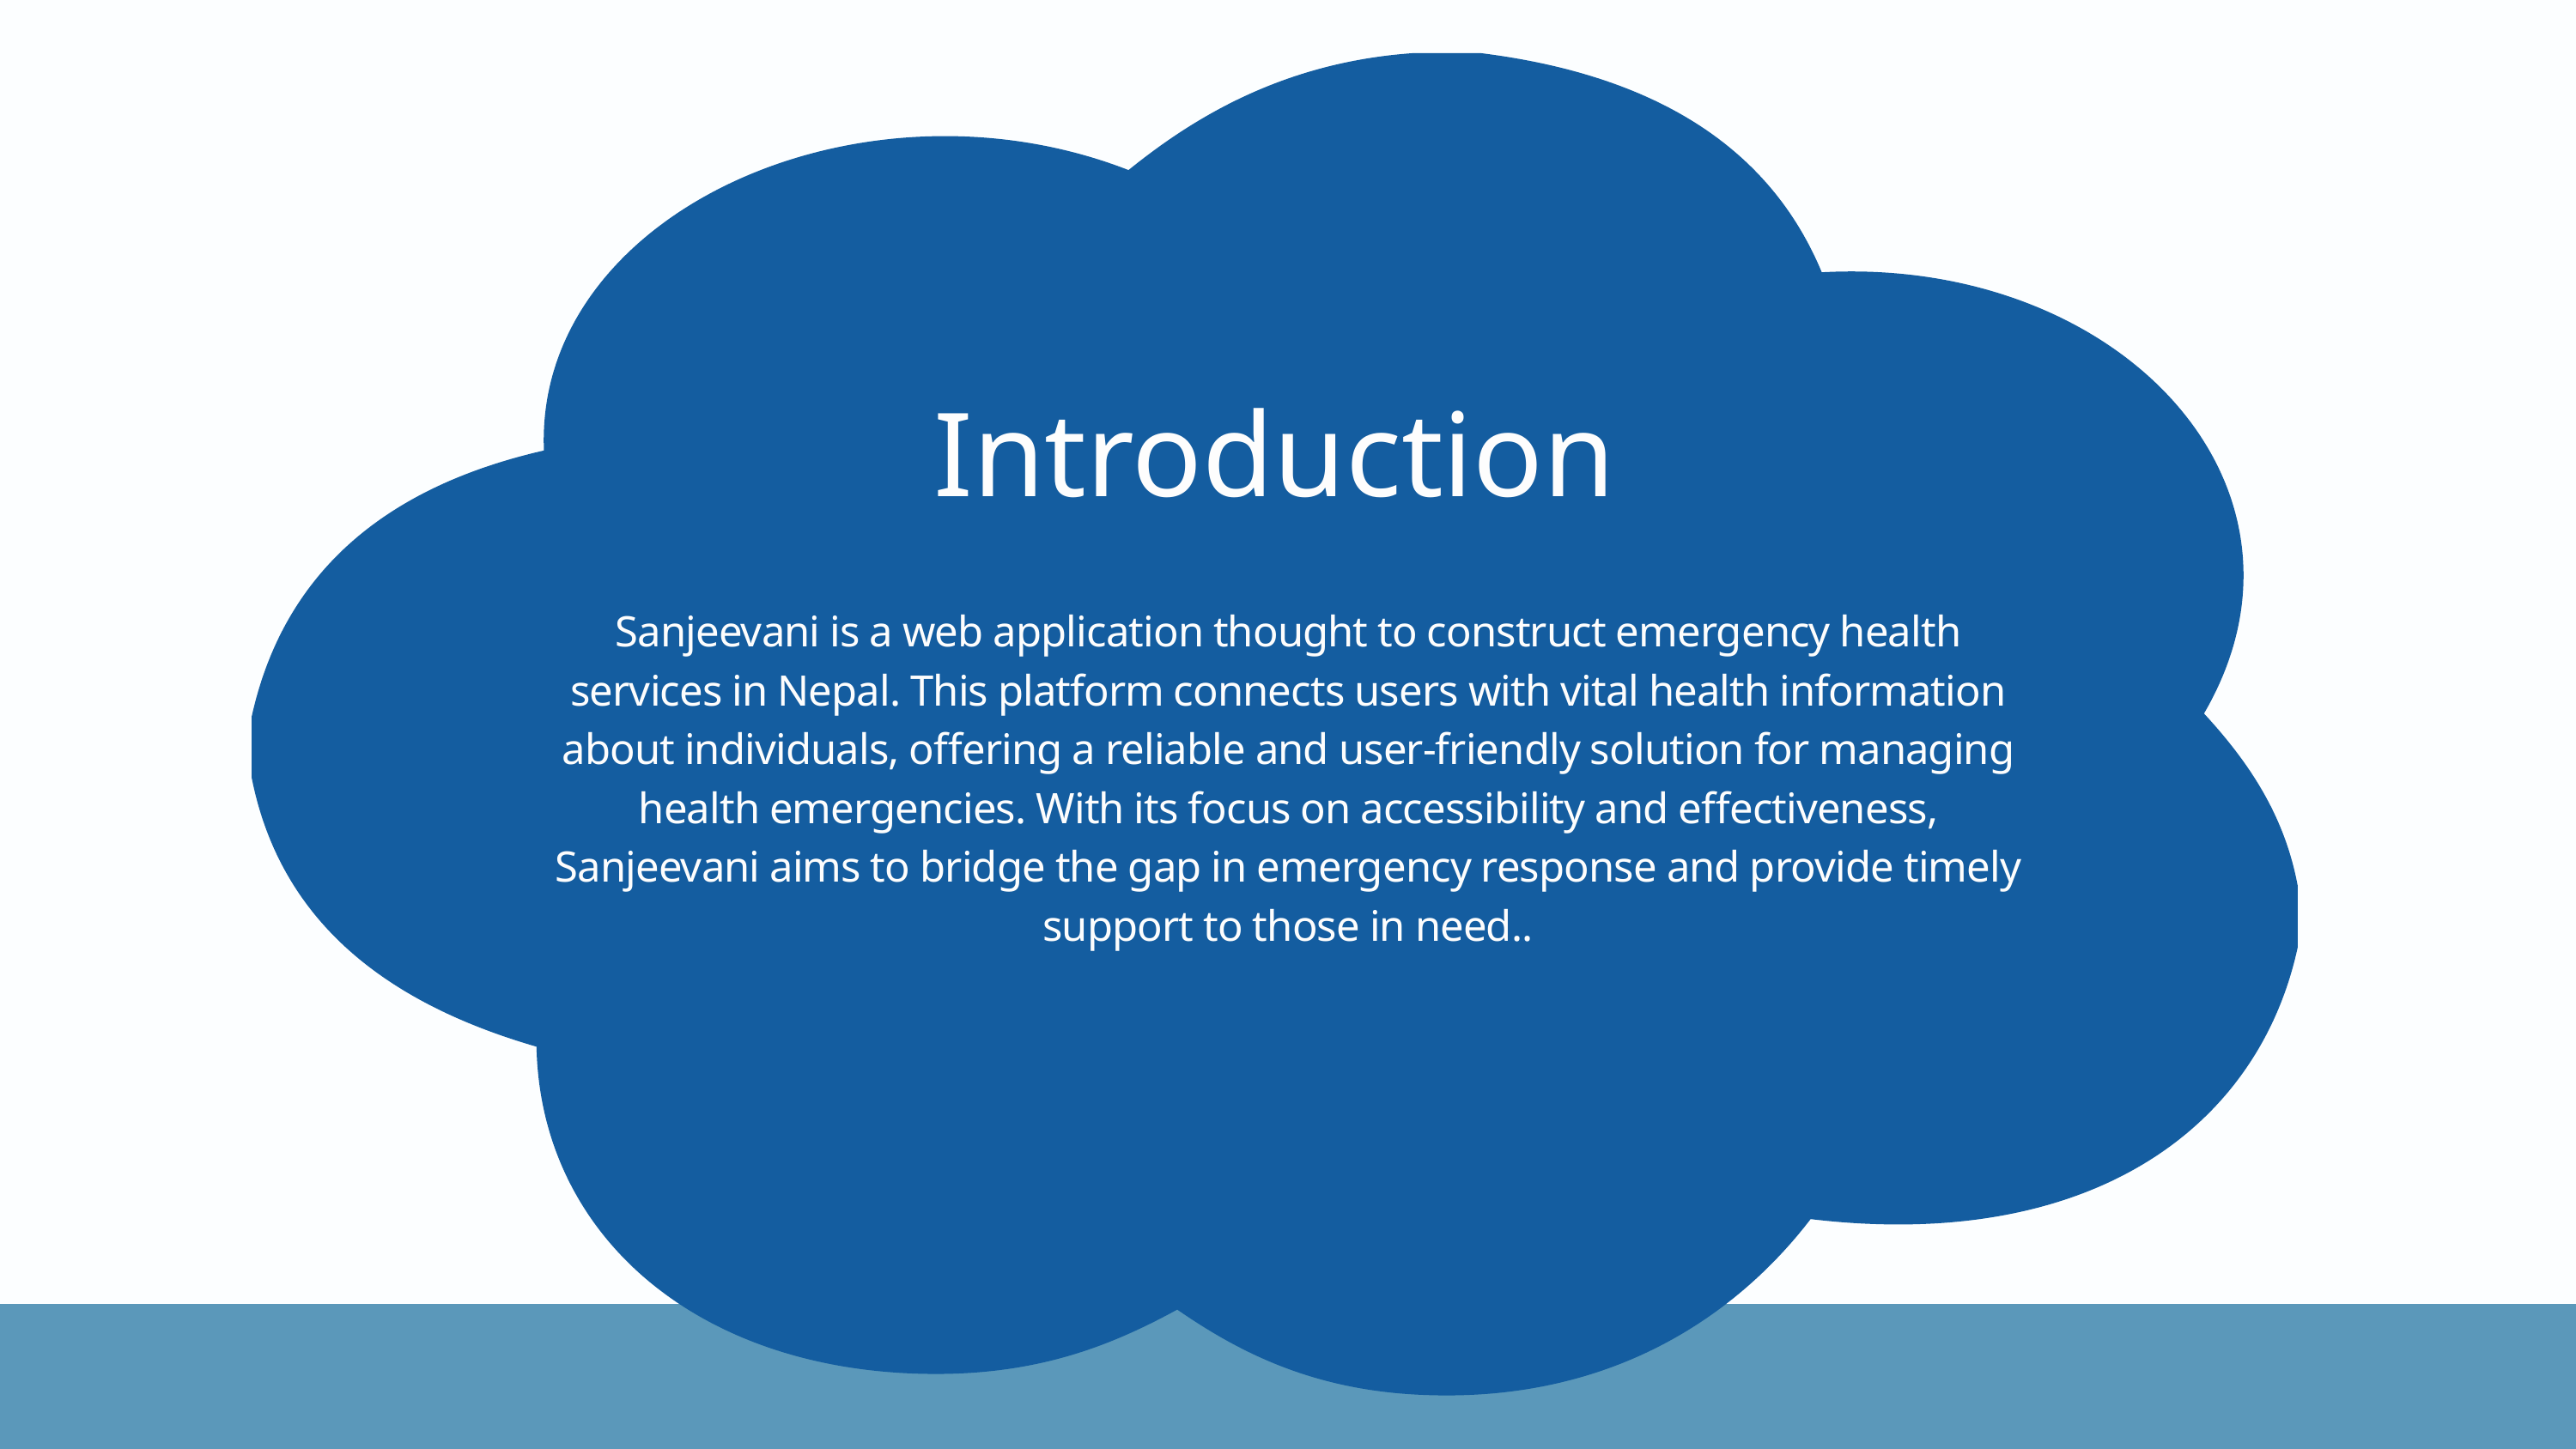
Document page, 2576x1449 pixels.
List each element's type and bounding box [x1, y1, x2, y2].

text_box [251, 52, 2299, 1396]
text_box [0, 1303, 2576, 1449]
